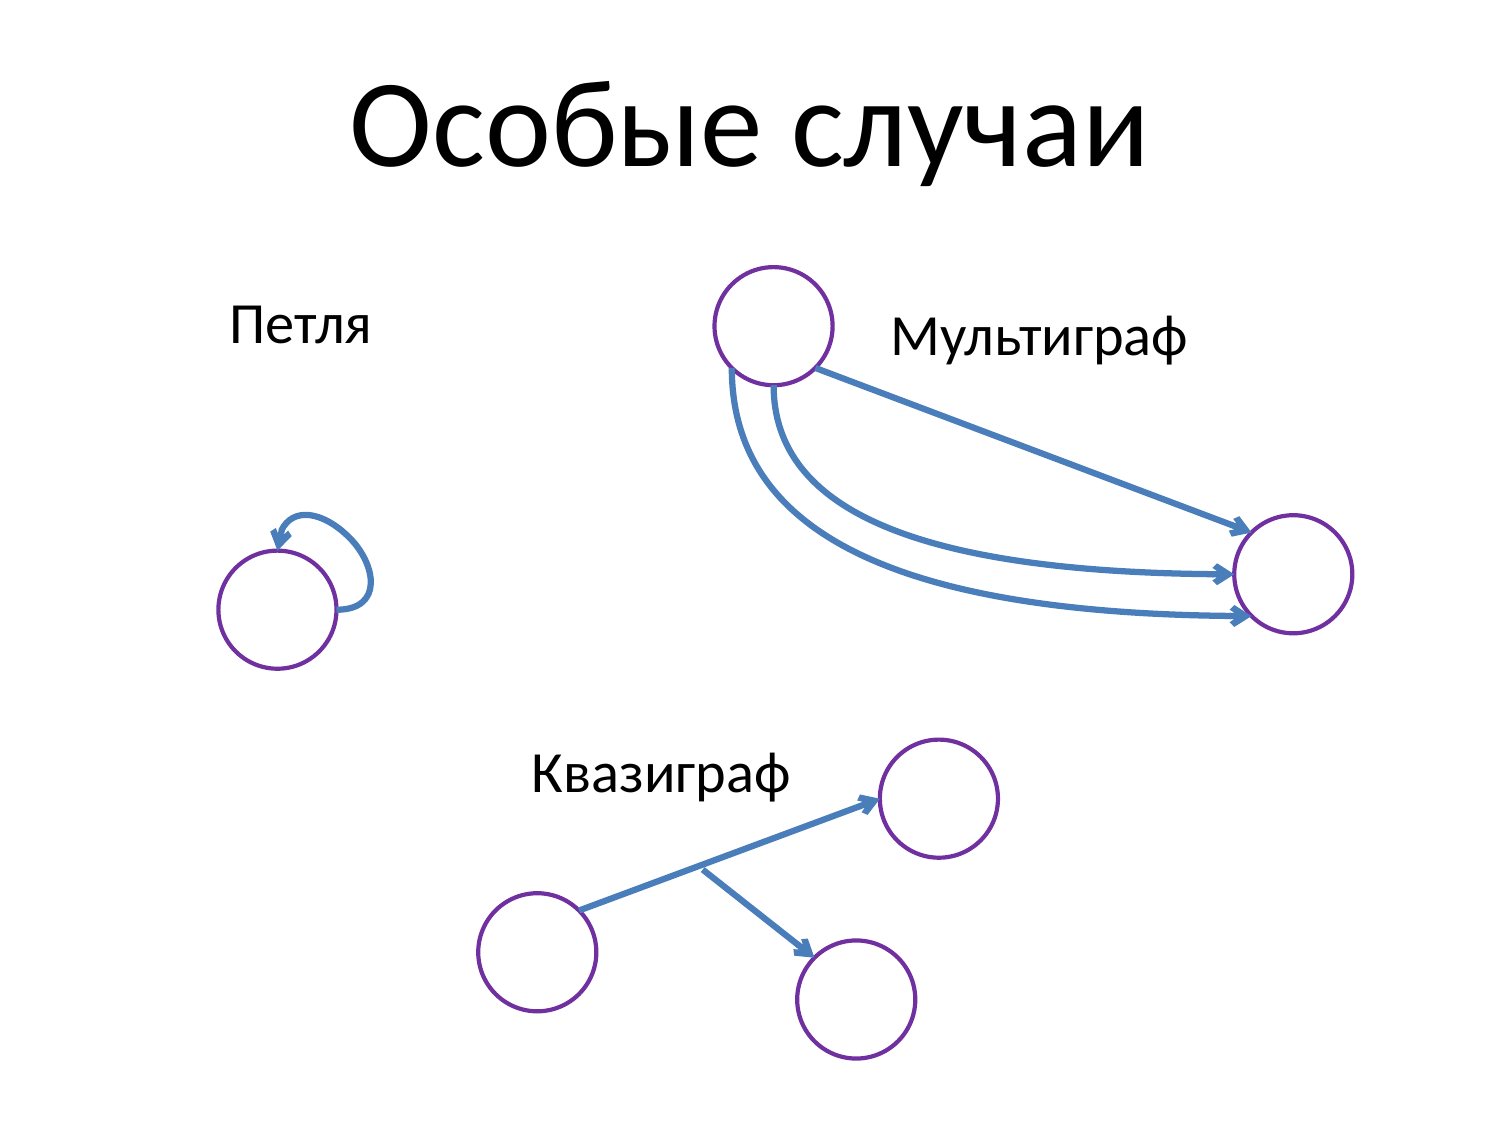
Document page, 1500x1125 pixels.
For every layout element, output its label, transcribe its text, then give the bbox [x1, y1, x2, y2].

text_box Квазиграф [360, 680, 963, 858]
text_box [277, 550, 337, 610]
text_box [476, 891, 599, 1014]
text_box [1120, 367, 1252, 533]
text_box Мультиграф [738, 243, 862, 421]
text_box [712, 276, 738, 376]
text_box Мультиграф [1120, 243, 1341, 421]
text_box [867, 231, 1116, 753]
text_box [578, 798, 881, 911]
text_box [1232, 513, 1355, 636]
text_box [702, 869, 815, 959]
text_box Петля [0, 231, 603, 409]
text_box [909, 249, 1099, 711]
text_box [795, 938, 918, 1061]
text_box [815, 367, 862, 533]
text_box [963, 760, 1001, 855]
text_box Особые случаи [112, 0, 1388, 237]
text_box [216, 548, 339, 671]
